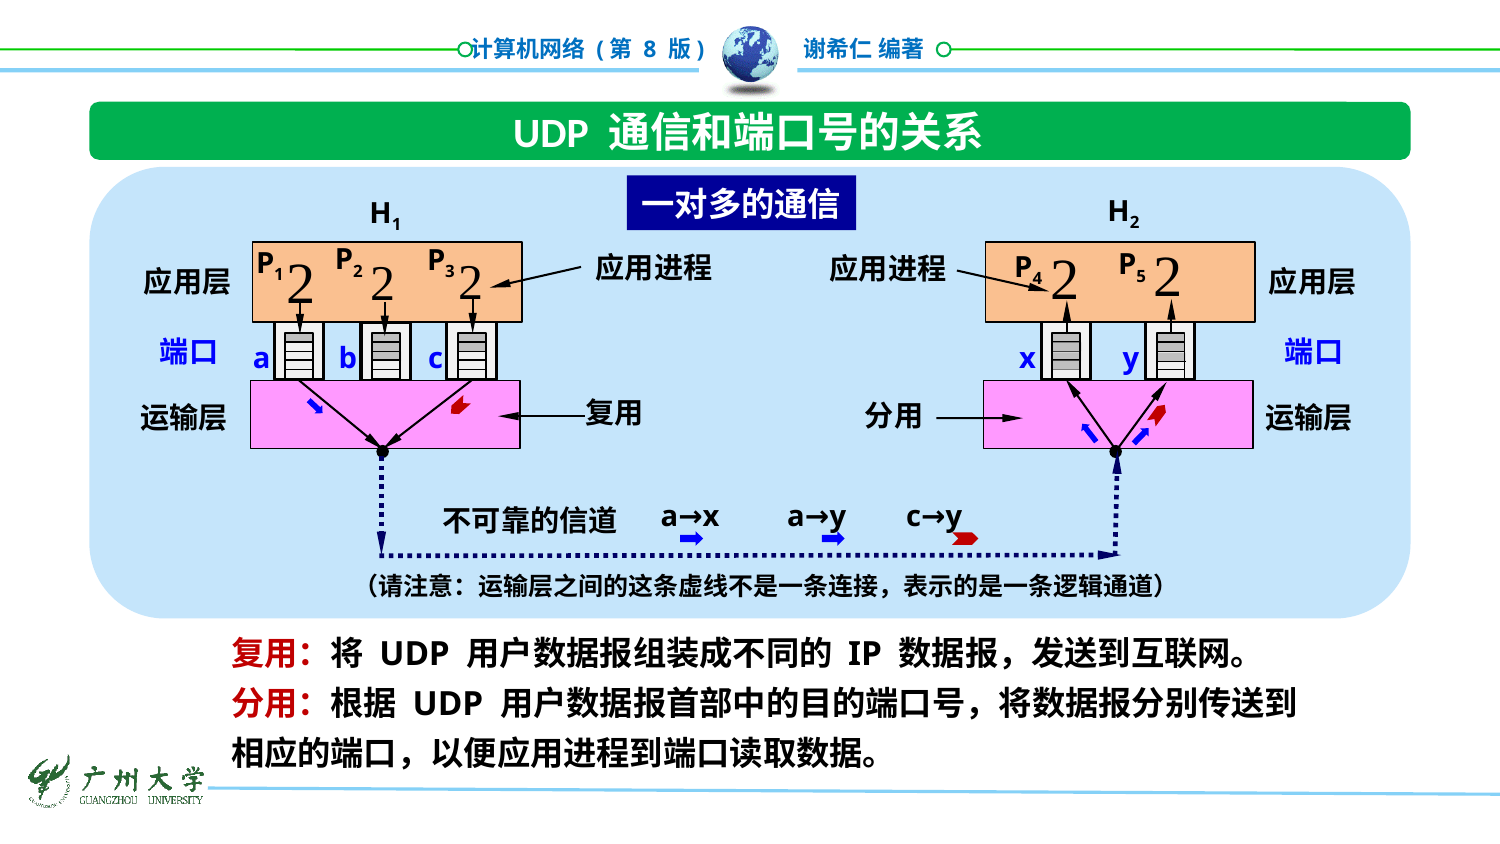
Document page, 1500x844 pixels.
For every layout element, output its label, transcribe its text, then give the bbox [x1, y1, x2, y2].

picture [28, 754, 204, 808]
text_box 复用：将 UDP 用户数据报组装成不同的 IP 数据报，发送到互联网。 分用：根据 UDP 用户数据报首部中的目的端口号，将数据报分别传送到相应的端口，以便应用进程到端口读取数据。 [216, 617, 1337, 780]
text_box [130, 186, 1368, 609]
text_box [999, 101, 1411, 160]
text_box UDP 通信和端口号的关系 [498, 97, 999, 163]
text_box 一对多的通信 [626, 175, 857, 185]
text_box [141, 617, 216, 621]
picture [720, 24, 780, 97]
text_box [89, 101, 498, 160]
text_box [1337, 617, 1359, 621]
text_box [87, 164, 1413, 612]
